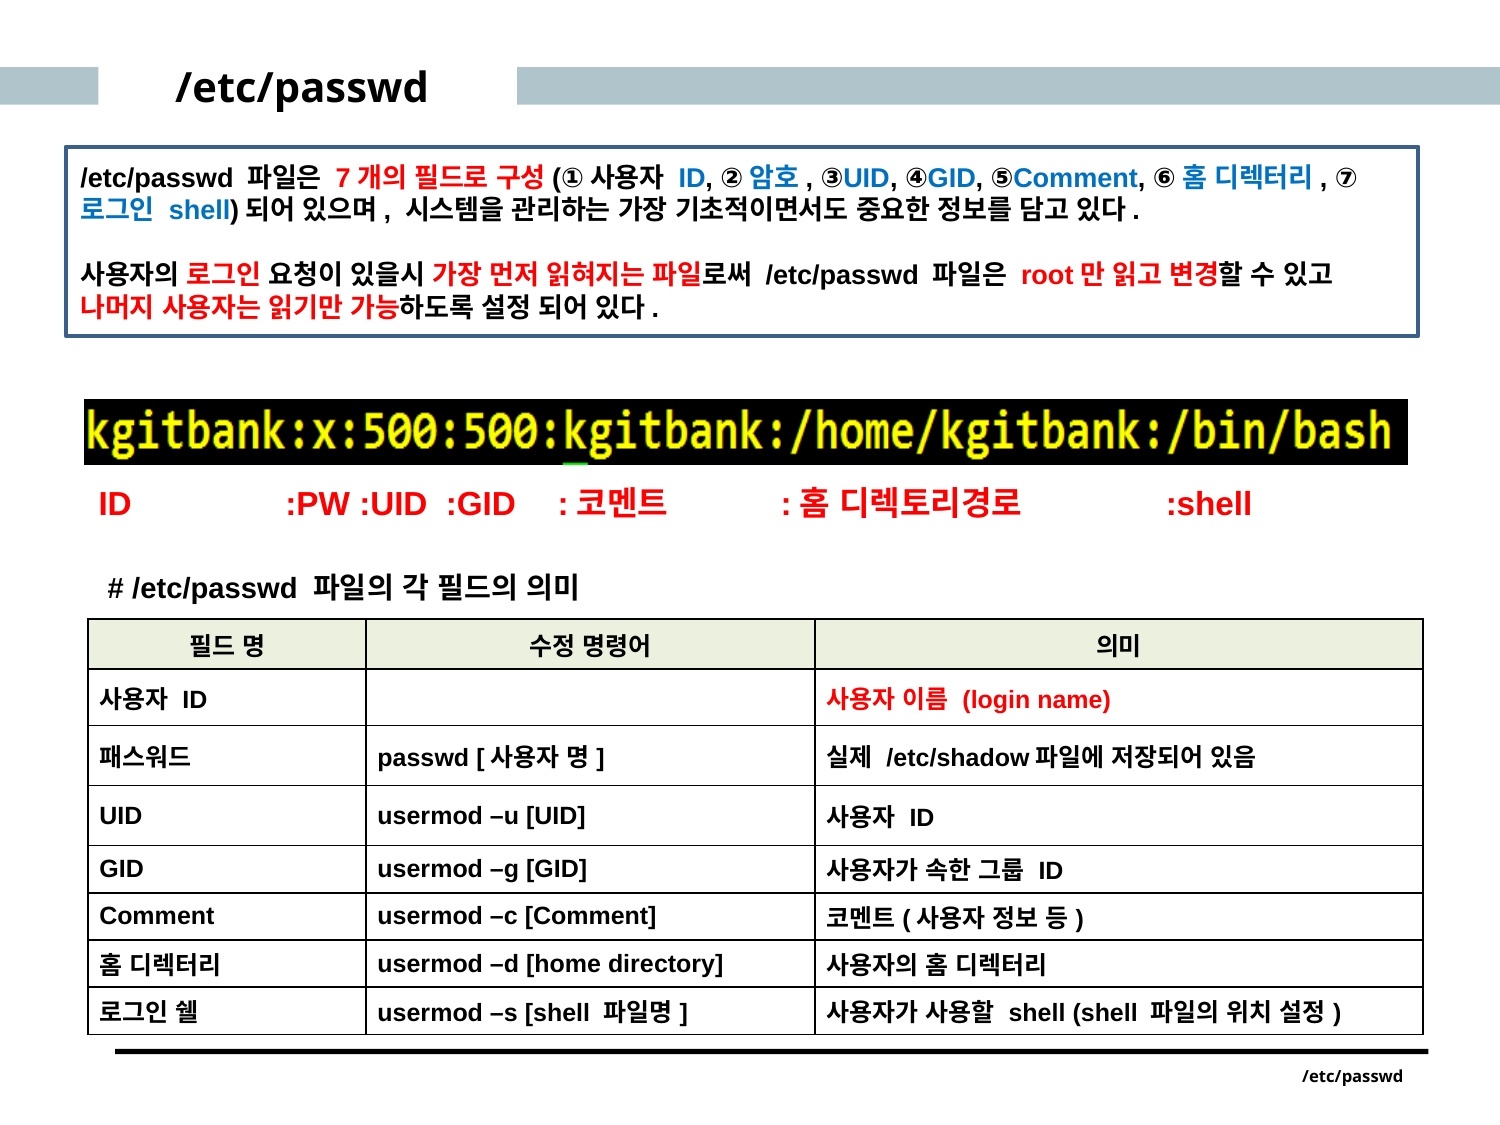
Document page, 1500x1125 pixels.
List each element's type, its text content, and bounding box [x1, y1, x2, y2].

table_header 의미 [816, 620, 1422, 668]
text_box ID :PW :UID :GID :코멘트 :홈 디렉토리경로 :shell [74, 474, 1419, 529]
table_cell usermod –d [home directory] [367, 941, 814, 986]
table_cell 코멘트(사용자 정보 등) [816, 894, 1422, 939]
text_box [0, 65, 100, 107]
table_cell 사용자의 홈 디렉터리 [816, 941, 1422, 986]
table_cell usermod –u [UID] [367, 786, 814, 845]
table_cell [367, 670, 814, 725]
table_cell 로그인 쉘 [89, 988, 365, 1034]
text_box [113, 1047, 1430, 1056]
table_cell 실제 /etc/shadow파일에 저장되어 있음 [816, 726, 1422, 785]
table_cell passwd [사용자 명] [367, 726, 814, 785]
table_cell GID [89, 846, 365, 892]
table_header 수정 명령어 [367, 620, 814, 668]
picture [84, 399, 1409, 466]
table_cell 사용자 이름 (login name) [816, 670, 1422, 725]
text_box /etc/passwd [1281, 1058, 1429, 1094]
table_cell usermod –g [GID] [367, 846, 814, 892]
table_cell usermod –c [Comment] [367, 894, 814, 939]
table_cell 사용자가 속한 그룹 ID [816, 846, 1422, 892]
text_box /etc/passwd 파일은 7개의 필드로 구성(①사용자 ID, ②암호, ③UID, ④GID, ⑤Comment, ⑥홈 디렉터리, ⑦로그인 shell)되어 있으며, 시스템을 관리하는 가장 기초적이면서도 중요한 정보를 담고 있다. 사용자의 로그인 요청이 있을시 가장 먼저 읽혀지는 파일로써 /etc/passwd 파일은 root만 읽고 변경할 수 있고 나머지 사용자는 읽기만 가능하도록 설정 되어 있다. [64, 145, 1420, 338]
table_cell Comment [89, 894, 365, 939]
table_cell 패스워드 [89, 726, 365, 785]
table_cell 사용자 ID [89, 670, 365, 725]
table_cell 사용자 ID [816, 786, 1422, 845]
table_cell 홈 디렉터리 [89, 941, 365, 986]
text_box /etc/passwd [112, 54, 503, 118]
table_cell UID [89, 786, 365, 845]
table_cell 사용자가 사용할 shell (shell 파일의 위치 설정) [816, 988, 1422, 1034]
table_header 필드 명 [89, 620, 365, 668]
table_cell usermod –s [shell 파일명] [367, 988, 814, 1034]
text_box # /etc/passwd 파일의 각 필드의 의미 [92, 562, 596, 613]
text_box [515, 65, 1500, 107]
